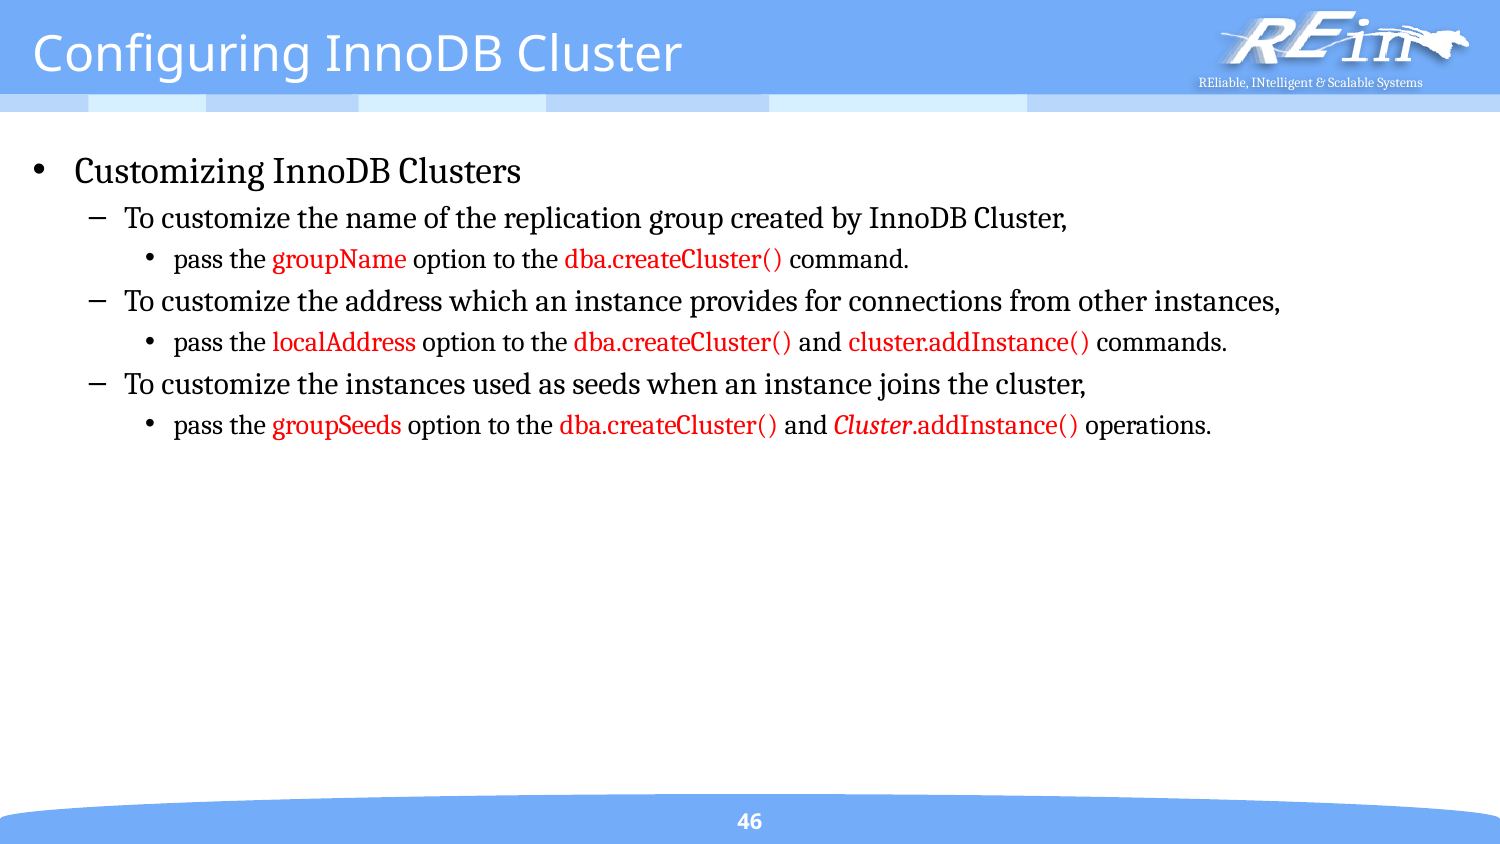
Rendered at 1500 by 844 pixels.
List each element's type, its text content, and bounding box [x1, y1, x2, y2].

slide_number 46 [667, 802, 833, 842]
list Customizing InnoDB Clusters To customize the name of the replication group created by InnoDB Cluster, pass the groupName option to the dba.createCluster() command. To customize the address which an instance provides for connections from other instances, pass the localAddress option to the dba.createCluster() and cluster.addInstance() commands. To customize the instances used as seeds when an instance joins the cluster, pass the groupSeeds option to the dba.createCluster() and Cluster.addInstance() operations. [17, 138, 1459, 786]
title Configuring InnoDB Cluster [17, 17, 1136, 86]
